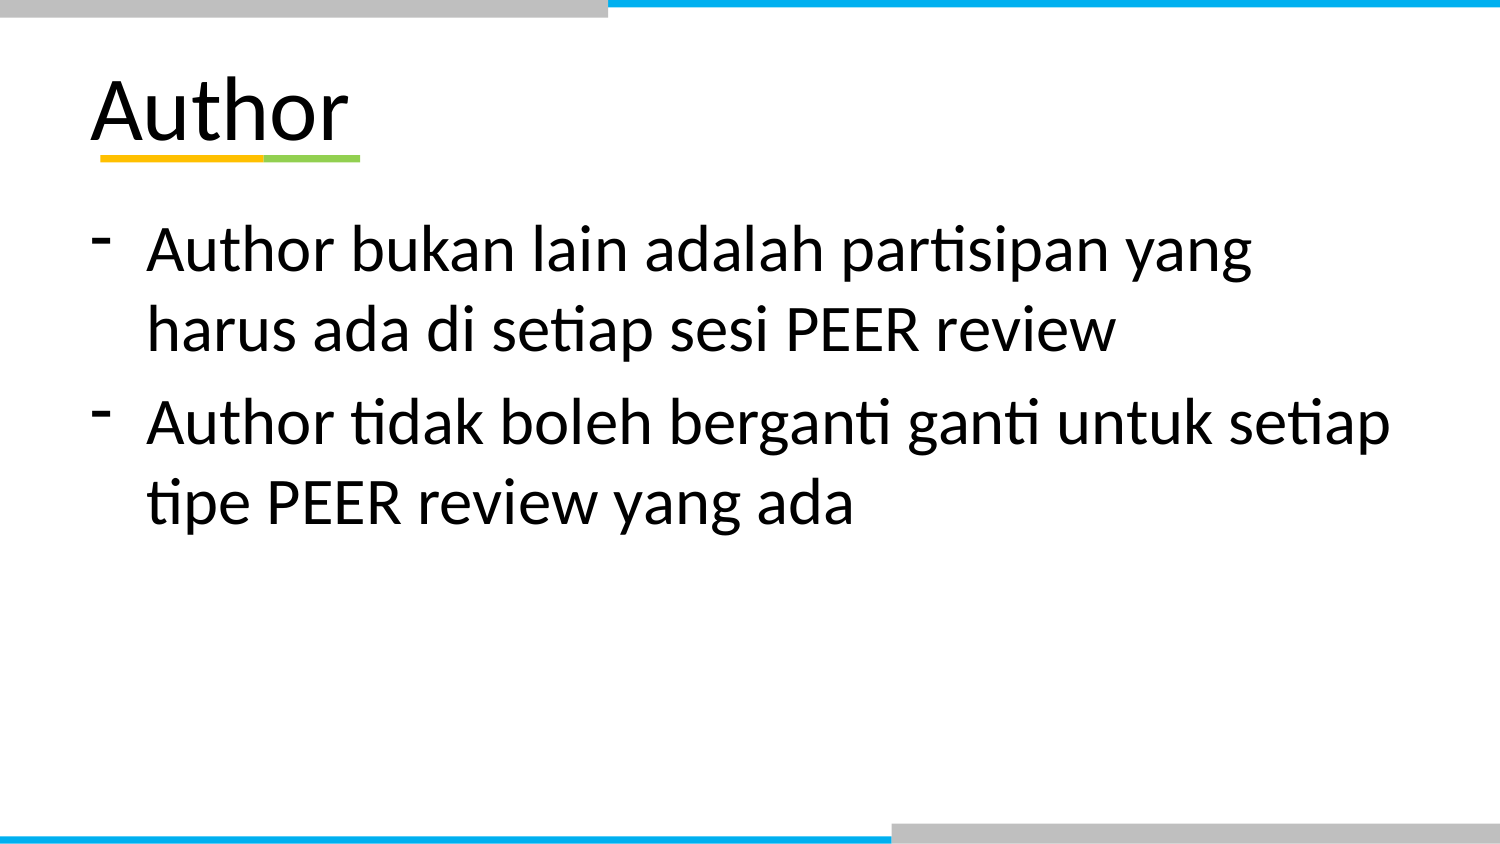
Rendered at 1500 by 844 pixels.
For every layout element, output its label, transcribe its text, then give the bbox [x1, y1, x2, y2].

text_box [0, 834, 890, 844]
list Author bukan lain adalah partisipan yang harus ada di setiap sesi PEER review Author tidak boleh berganti ganti untuk setiap tipe PEER review yang ada [75, 196, 1425, 754]
text_box [890, 821, 1500, 844]
text_box [0, 0, 610, 20]
text_box [610, 0, 1500, 10]
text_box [100, 154, 361, 163]
title Author [75, 33, 1425, 175]
